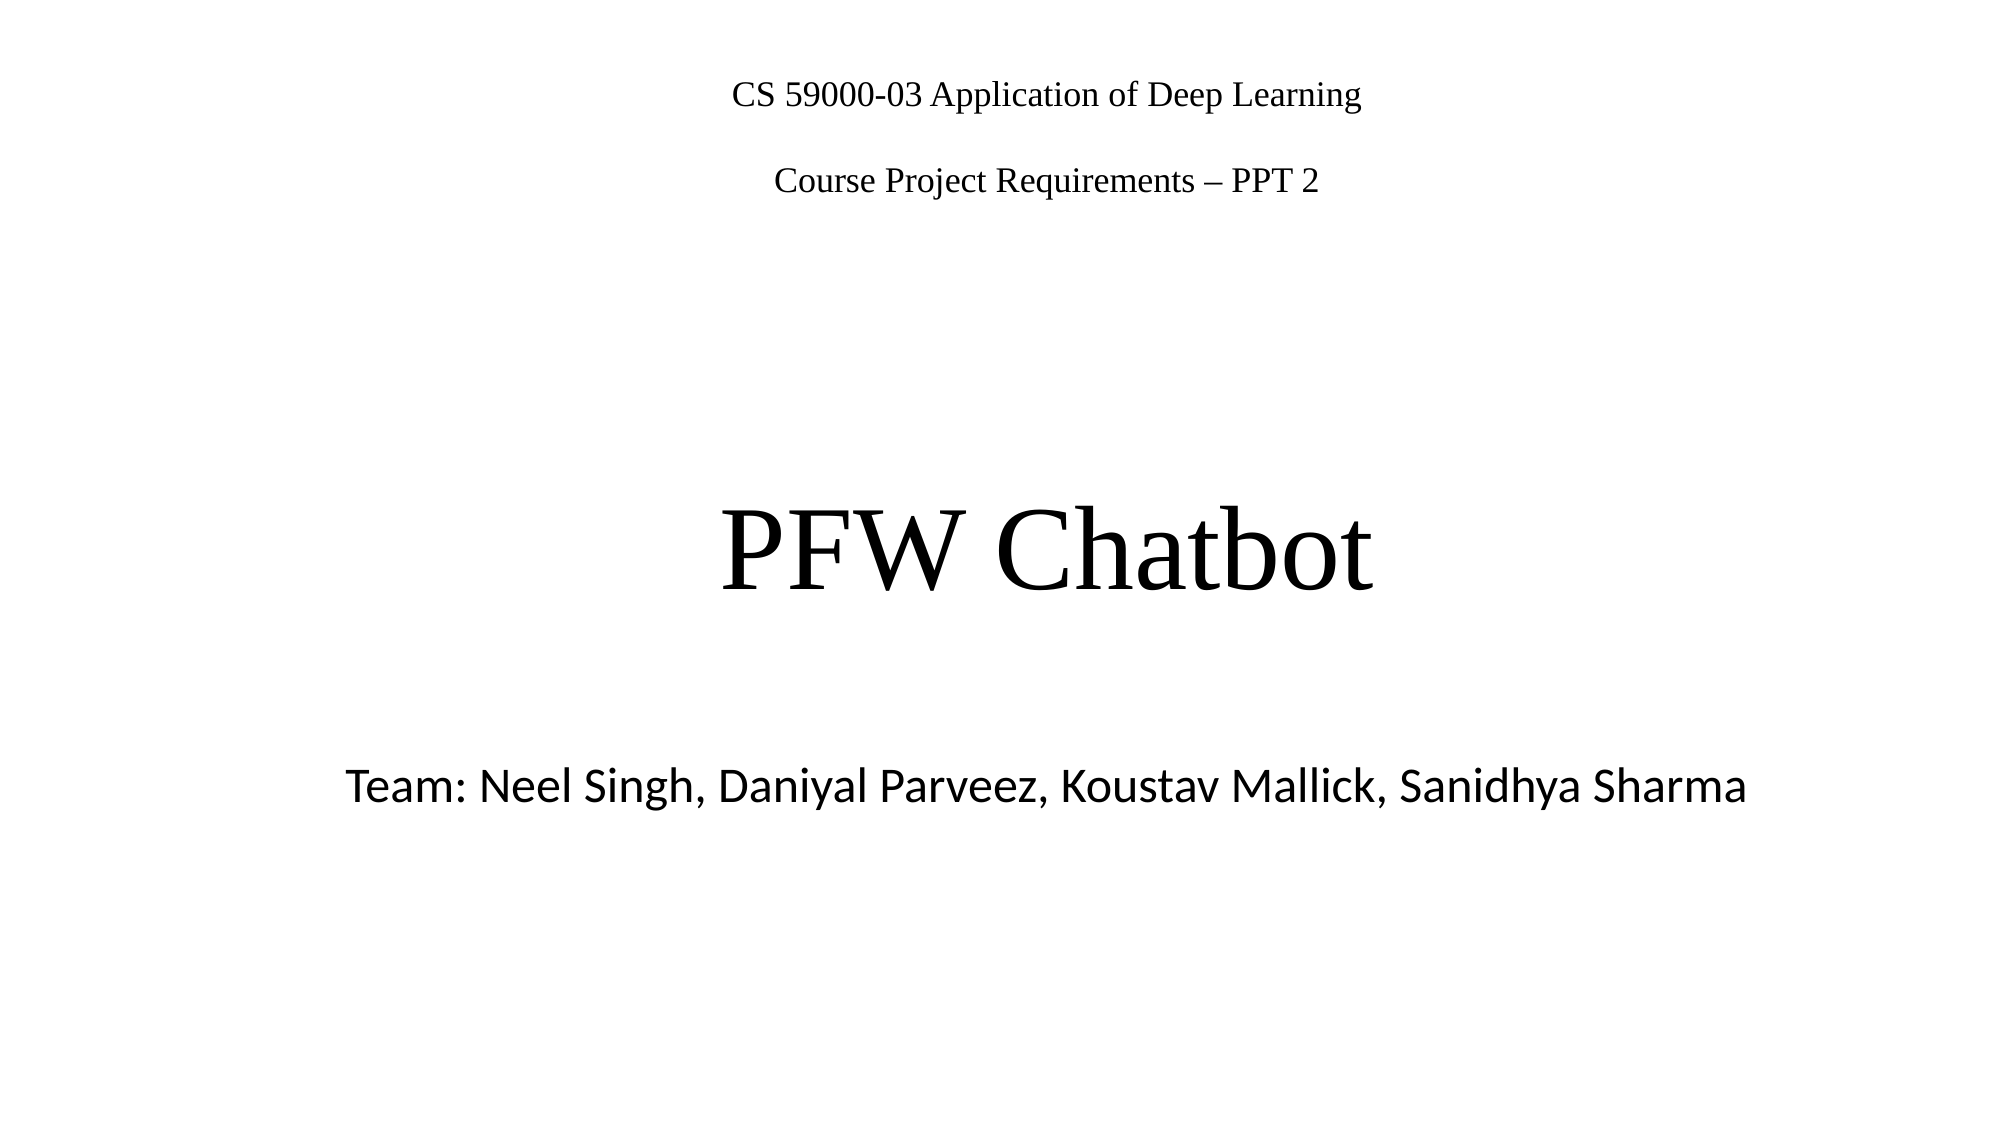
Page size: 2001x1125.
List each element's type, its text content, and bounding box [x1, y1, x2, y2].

text_box Team: Neel Singh, Daniyal Parveez, Koustav Mallick, Sanidhya Sharma [296, 751, 1797, 1024]
text_box CS 59000-03 Application of Deep Learning Course Project Requirements – PPT 2 [297, 62, 1798, 208]
text_box PFW Chatbot [296, 477, 1797, 623]
